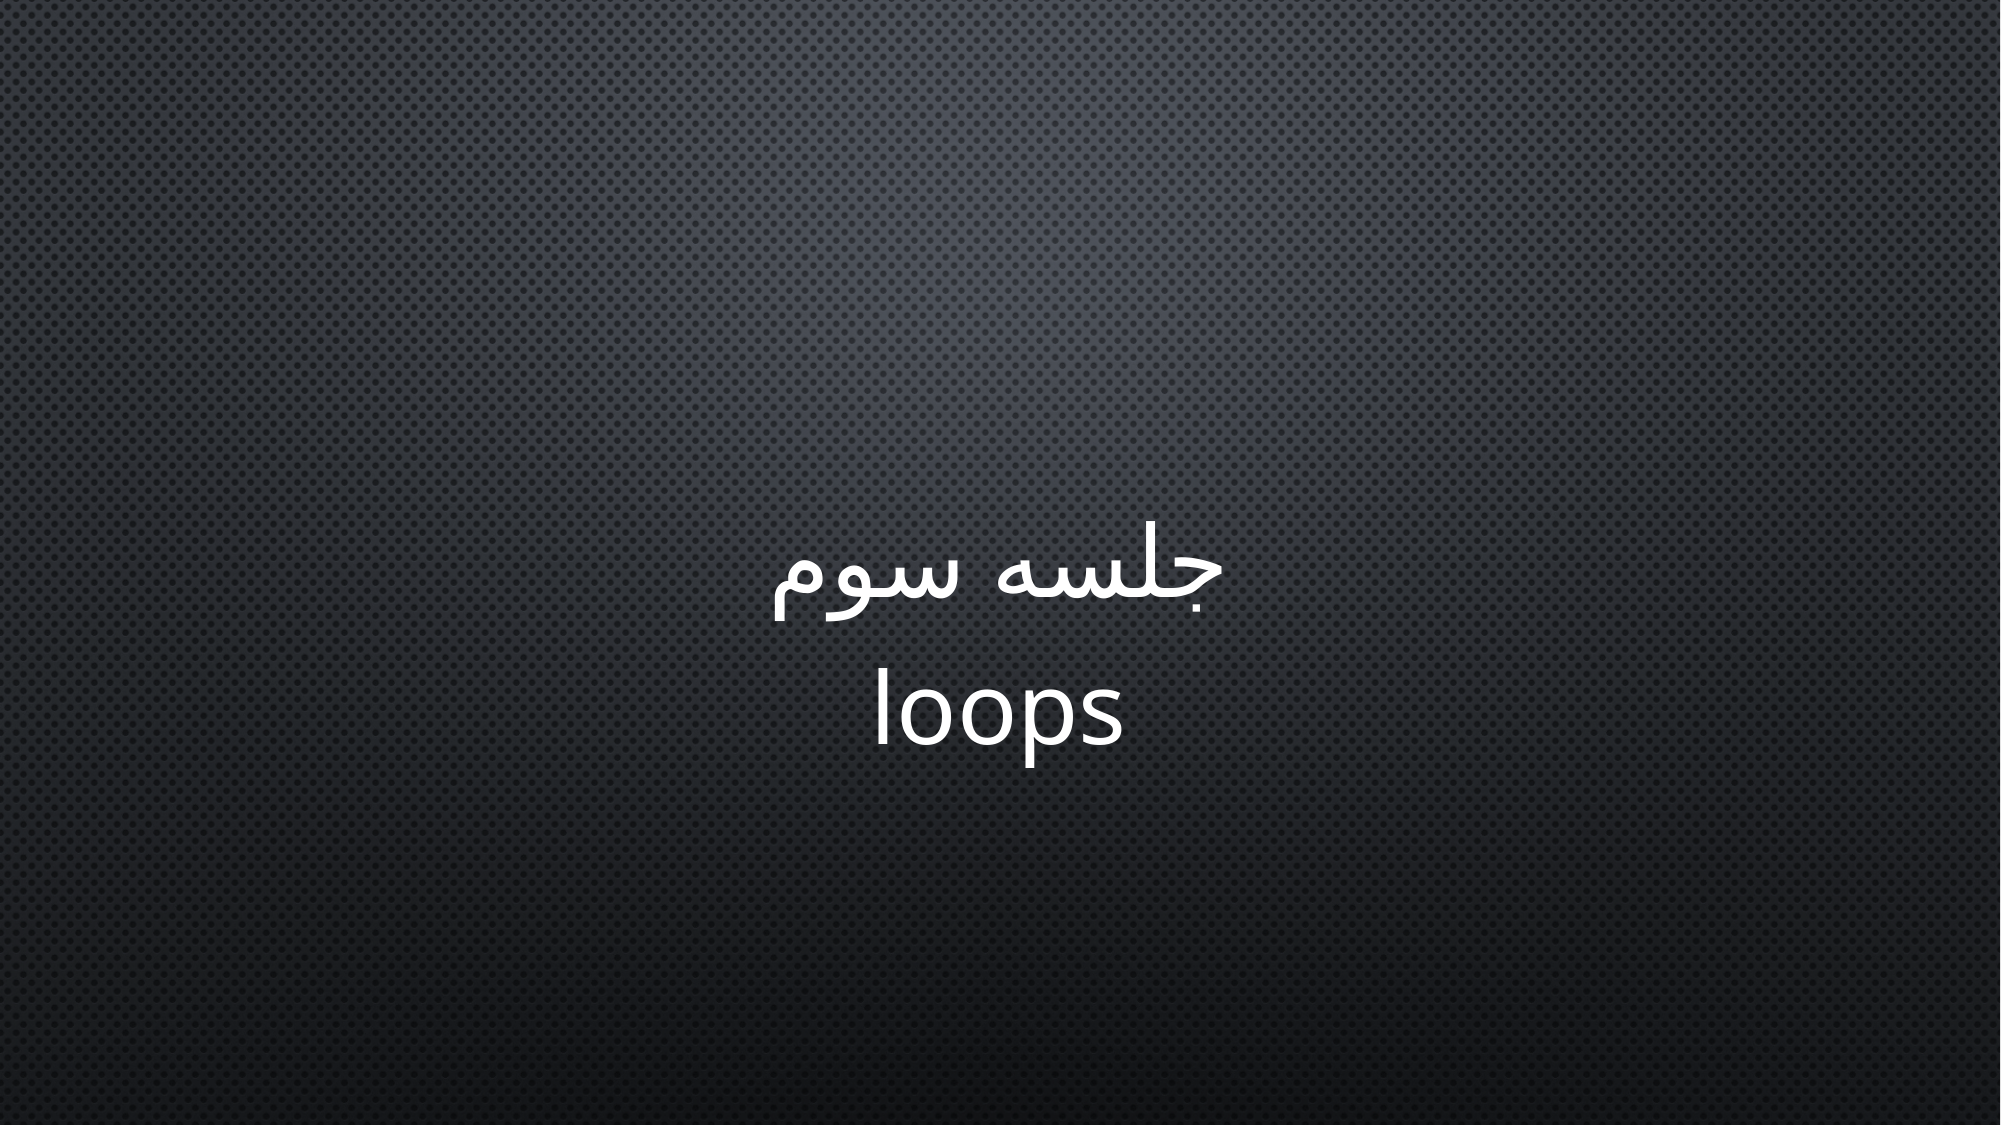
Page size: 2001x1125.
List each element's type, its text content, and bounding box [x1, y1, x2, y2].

subtitle loops [287, 637, 1711, 950]
title جلسه سوم [287, 99, 1711, 625]
